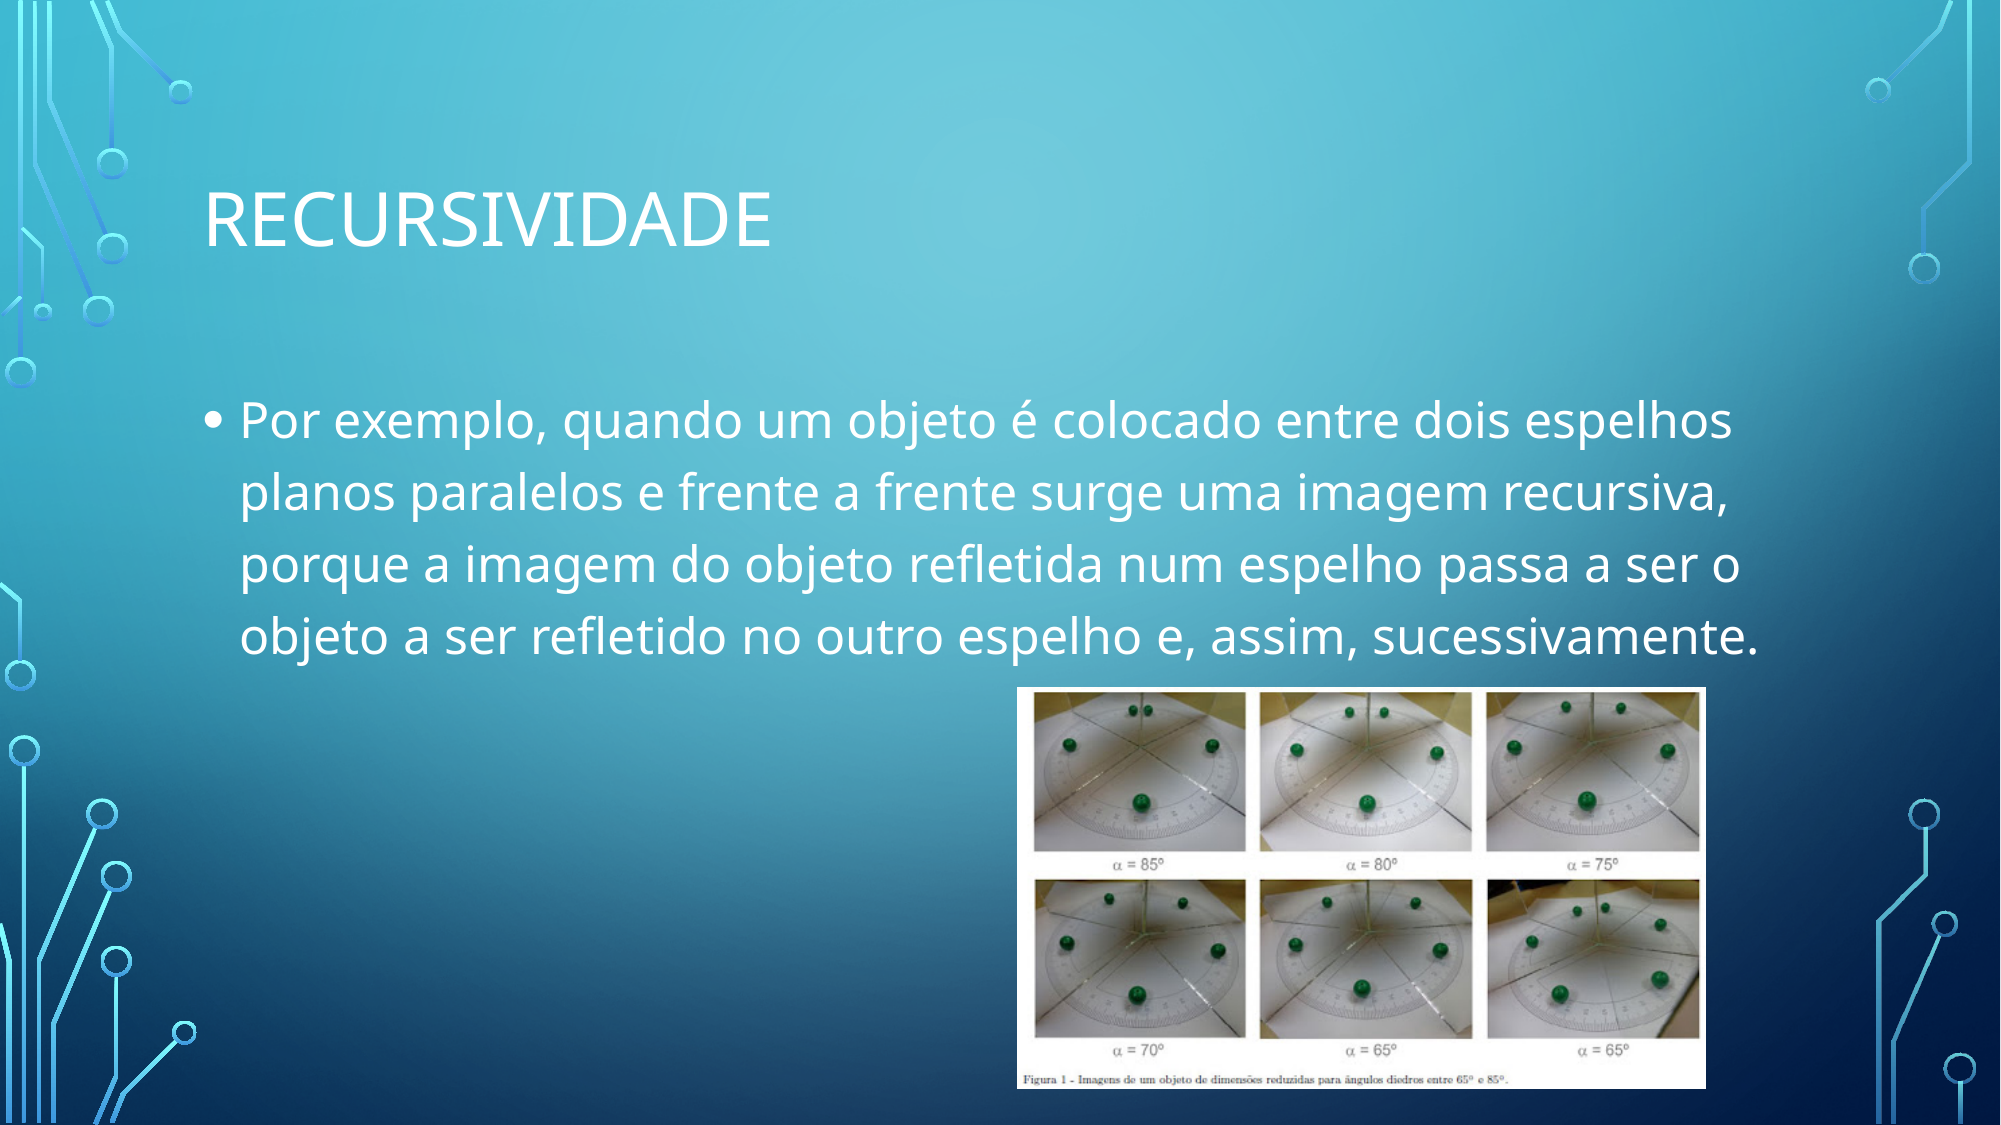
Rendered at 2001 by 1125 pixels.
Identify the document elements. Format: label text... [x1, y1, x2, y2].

picture [1016, 687, 1706, 1089]
list Por exemplo, quando um objeto é colocado entre dois espelhos planos paralelos e frente a frente surge uma imagem recursiva, porque a imagem do objeto refletida num espelho passa a ser o objeto a ser refletido no outro espelho e, assim, sucessivamente. [187, 369, 1813, 950]
title Recursividade [187, 101, 1813, 344]
